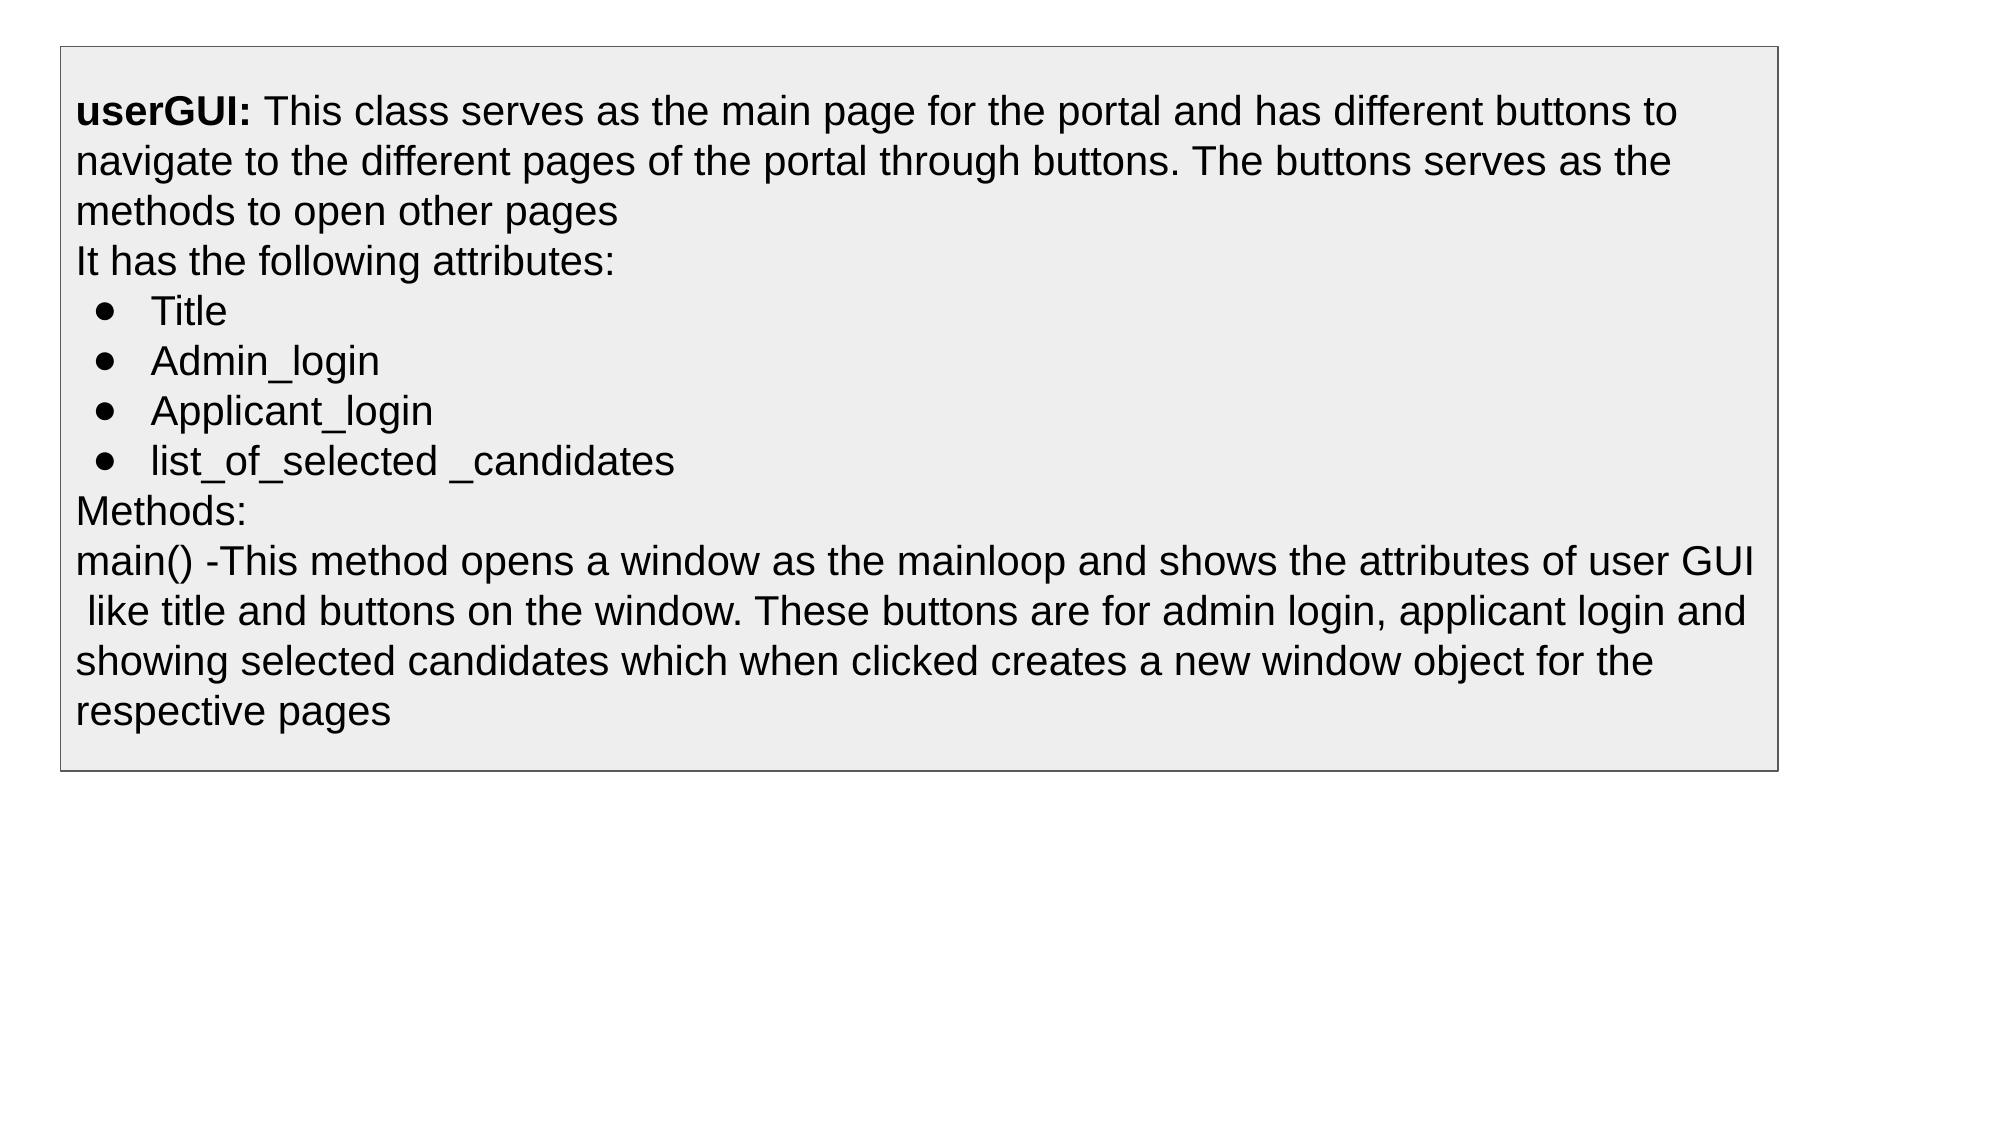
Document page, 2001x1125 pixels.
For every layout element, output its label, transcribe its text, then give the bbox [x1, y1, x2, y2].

text_box userGUI: This class serves as the main page for the portal and has different buttons to navigate to the different pages of the portal through buttons. The buttons serves as the methods to open other pages It has the following attributes: Title Admin_login Applicant_login list_of_selected _candidates Methods: main() -This method opens a window as the mainloop and shows the attributes of user GUI like title and buttons on the window. These buttons are for admin login, applicant login and showing selected candidates which when clicked creates a new window object for the respective pages [60, 46, 1778, 772]
